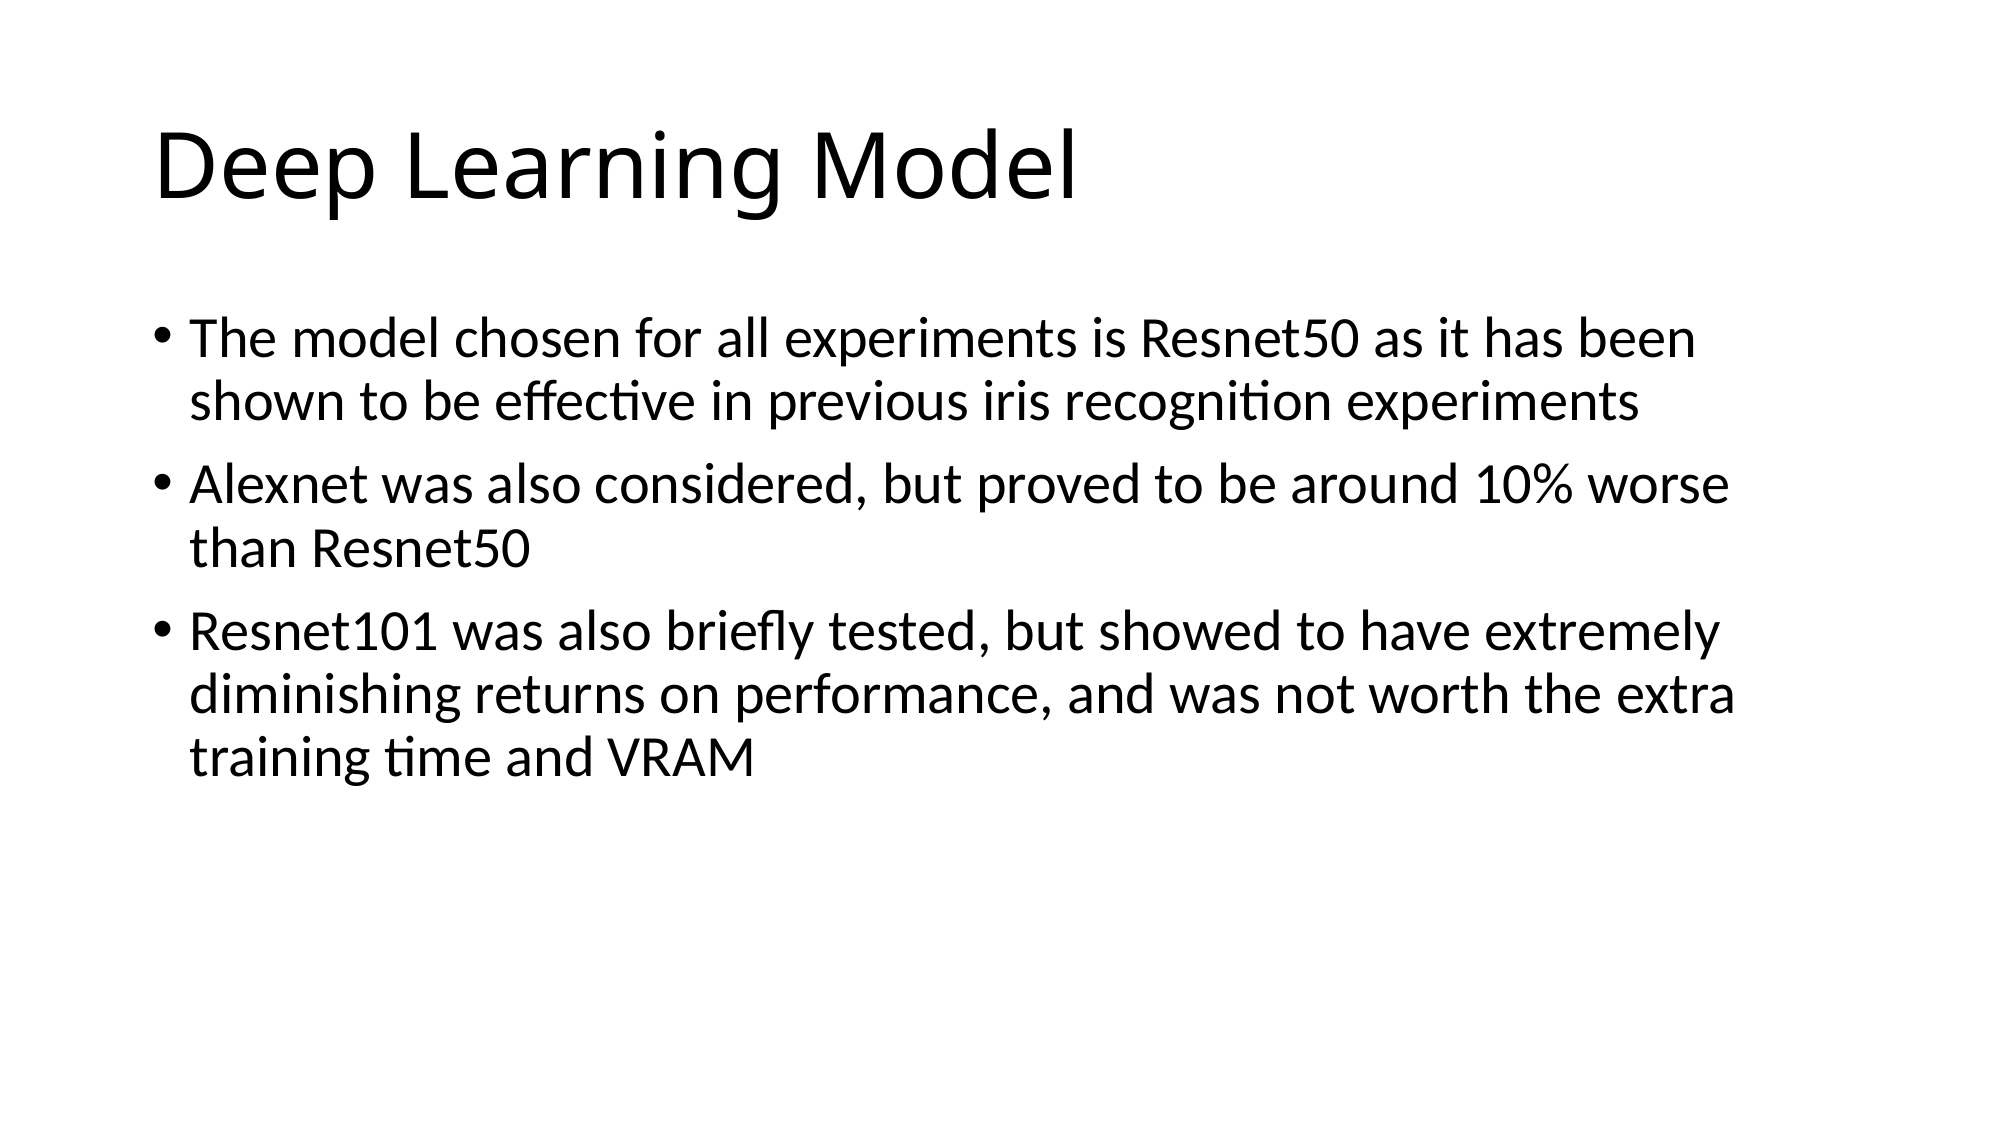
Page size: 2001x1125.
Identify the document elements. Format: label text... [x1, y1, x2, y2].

list The model chosen for all experiments is Resnet50 as it has been shown to be effective in previous iris recognition experiments Alexnet was also considered, but proved to be around 10% worse than Resnet50 Resnet101 was also briefly tested, but showed to have extremely diminishing returns on performance, and was not worth the extra training time and VRAM [137, 299, 1863, 1014]
title Deep Learning Model [137, 59, 1863, 278]
